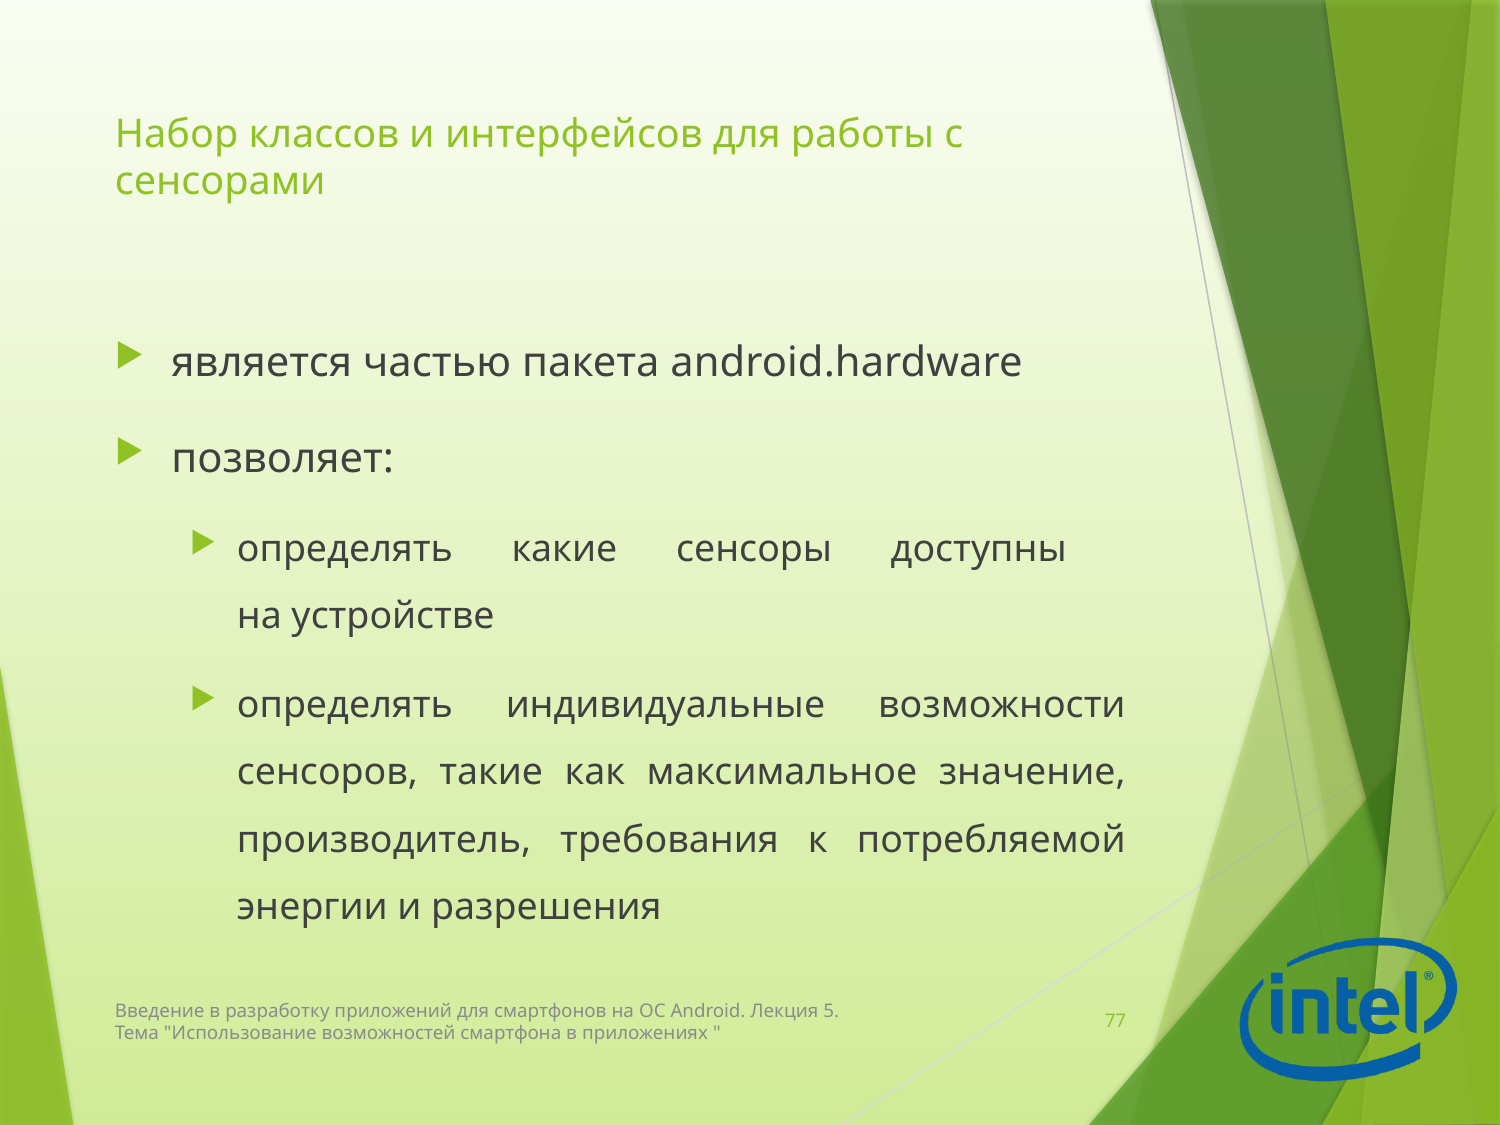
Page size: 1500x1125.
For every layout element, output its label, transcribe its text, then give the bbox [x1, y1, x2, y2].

slide_number 77 [1057, 991, 1142, 1051]
list является частью пакета android.hardware позволяет: определять какие сенсоры доступны на устройстве определять индивидуальные возможности сенсоров, такие как максимальное значение, производитель, требования к потребляемой энергии и разрешения [99, 246, 1142, 991]
picture [1195, 893, 1500, 1125]
title Набор классов и интерфейсов для работы с сенсорами [99, 99, 1142, 211]
footer Введение в разработку приложений для смартфонов на ОС Android. Лекция 5. Тема "Использование возможностей смартфона в приложениях " [99, 991, 859, 1051]
